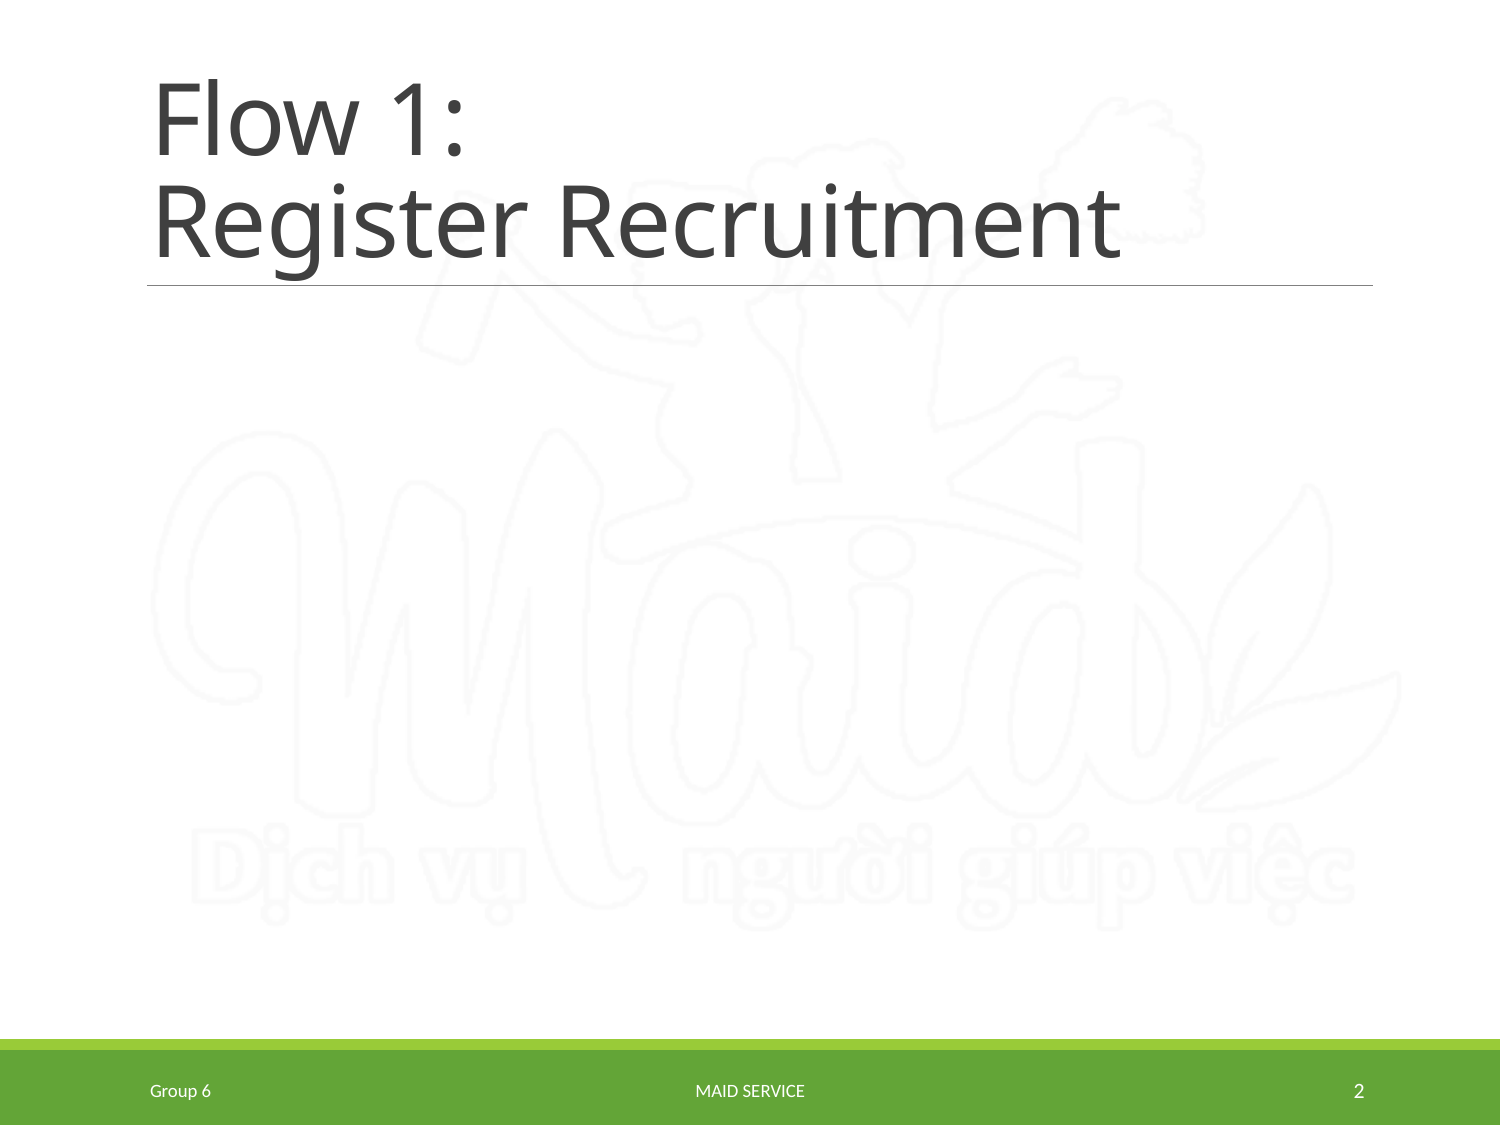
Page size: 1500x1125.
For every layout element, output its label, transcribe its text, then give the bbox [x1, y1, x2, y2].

slide_number 2 [1218, 1059, 1380, 1120]
footer Maid Service [453, 1059, 1047, 1120]
picture [0, 0, 1500, 1039]
title Flow 1: Register Recruitment [135, 47, 1373, 285]
slide_number Group 6 [135, 1059, 440, 1120]
